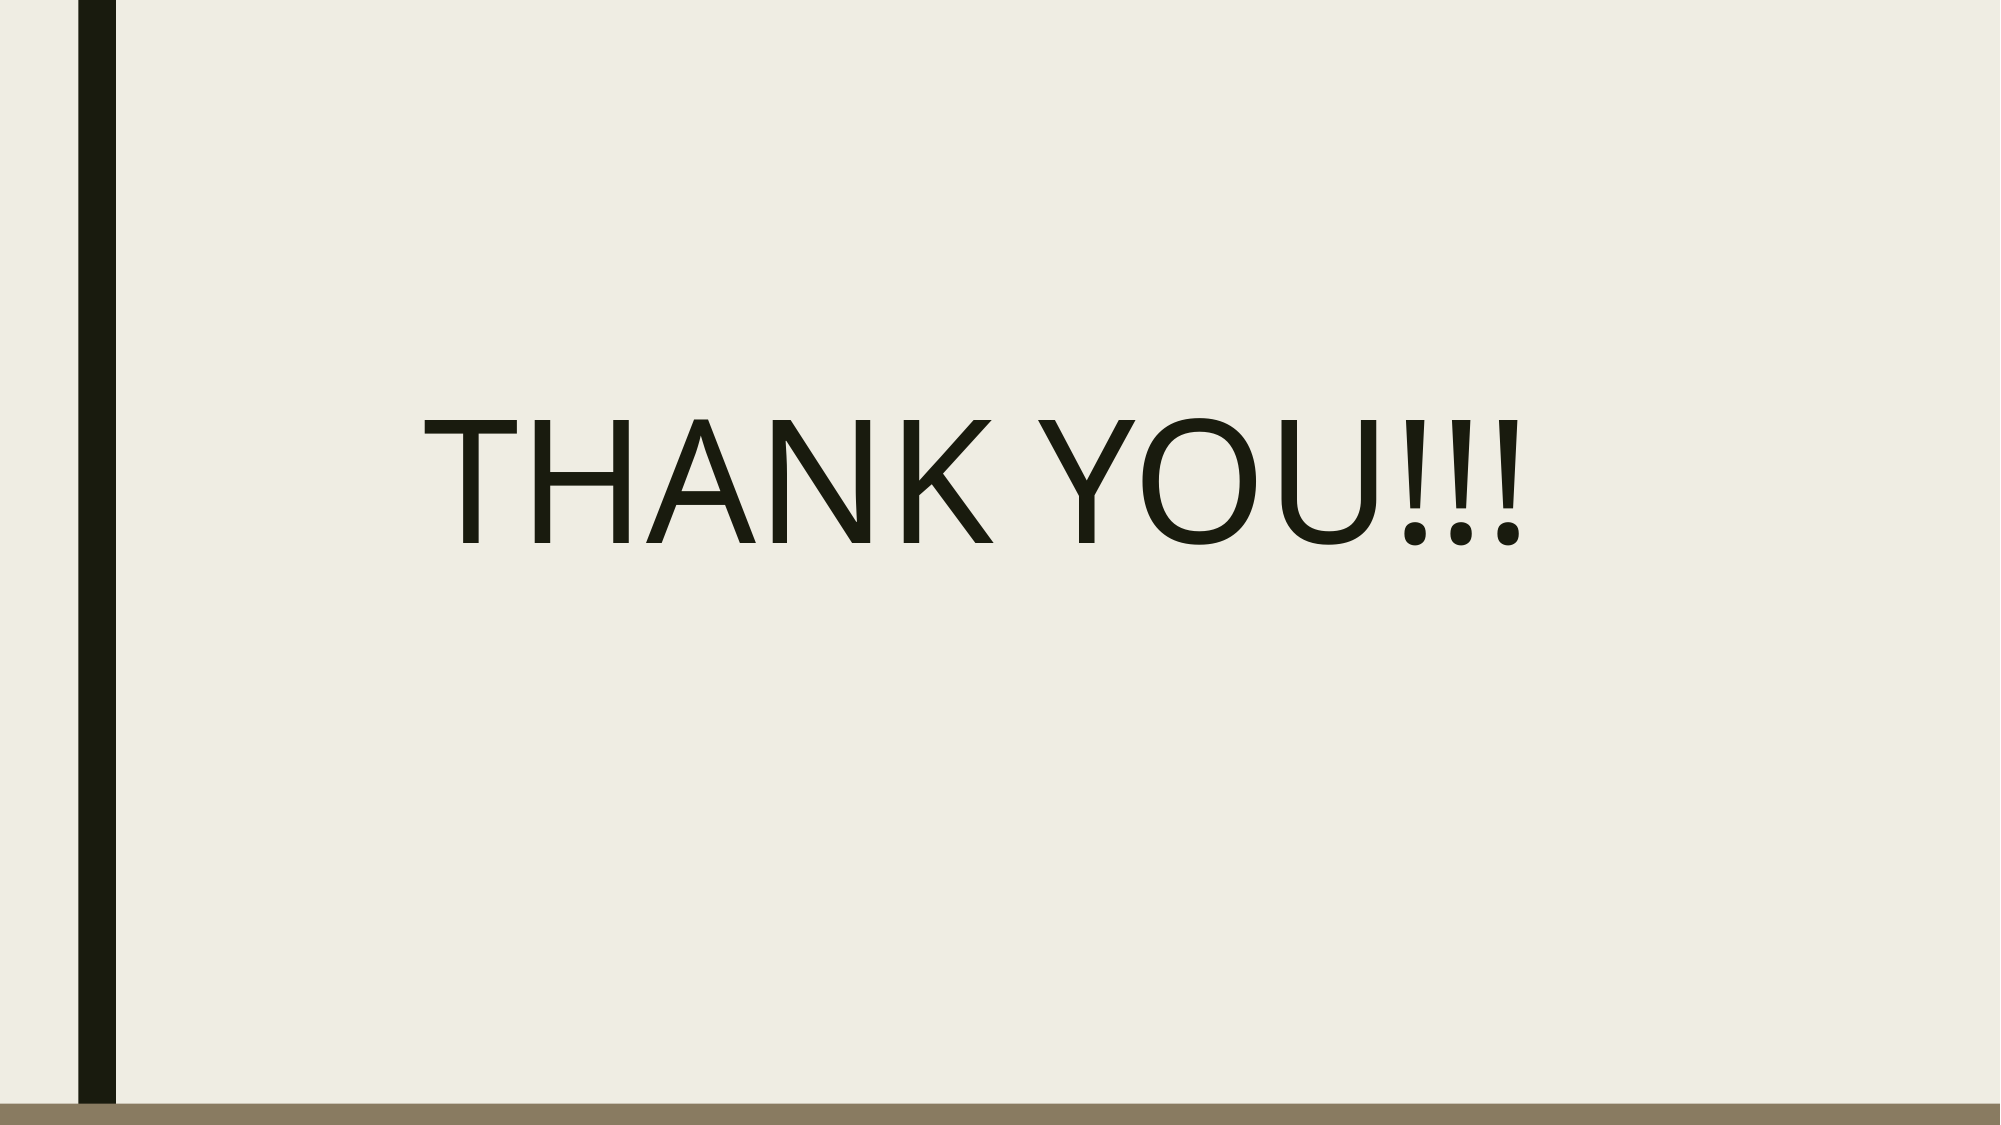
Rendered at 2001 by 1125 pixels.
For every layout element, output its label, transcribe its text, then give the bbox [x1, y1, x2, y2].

title THANK YOU!!! [46, 375, 1910, 750]
